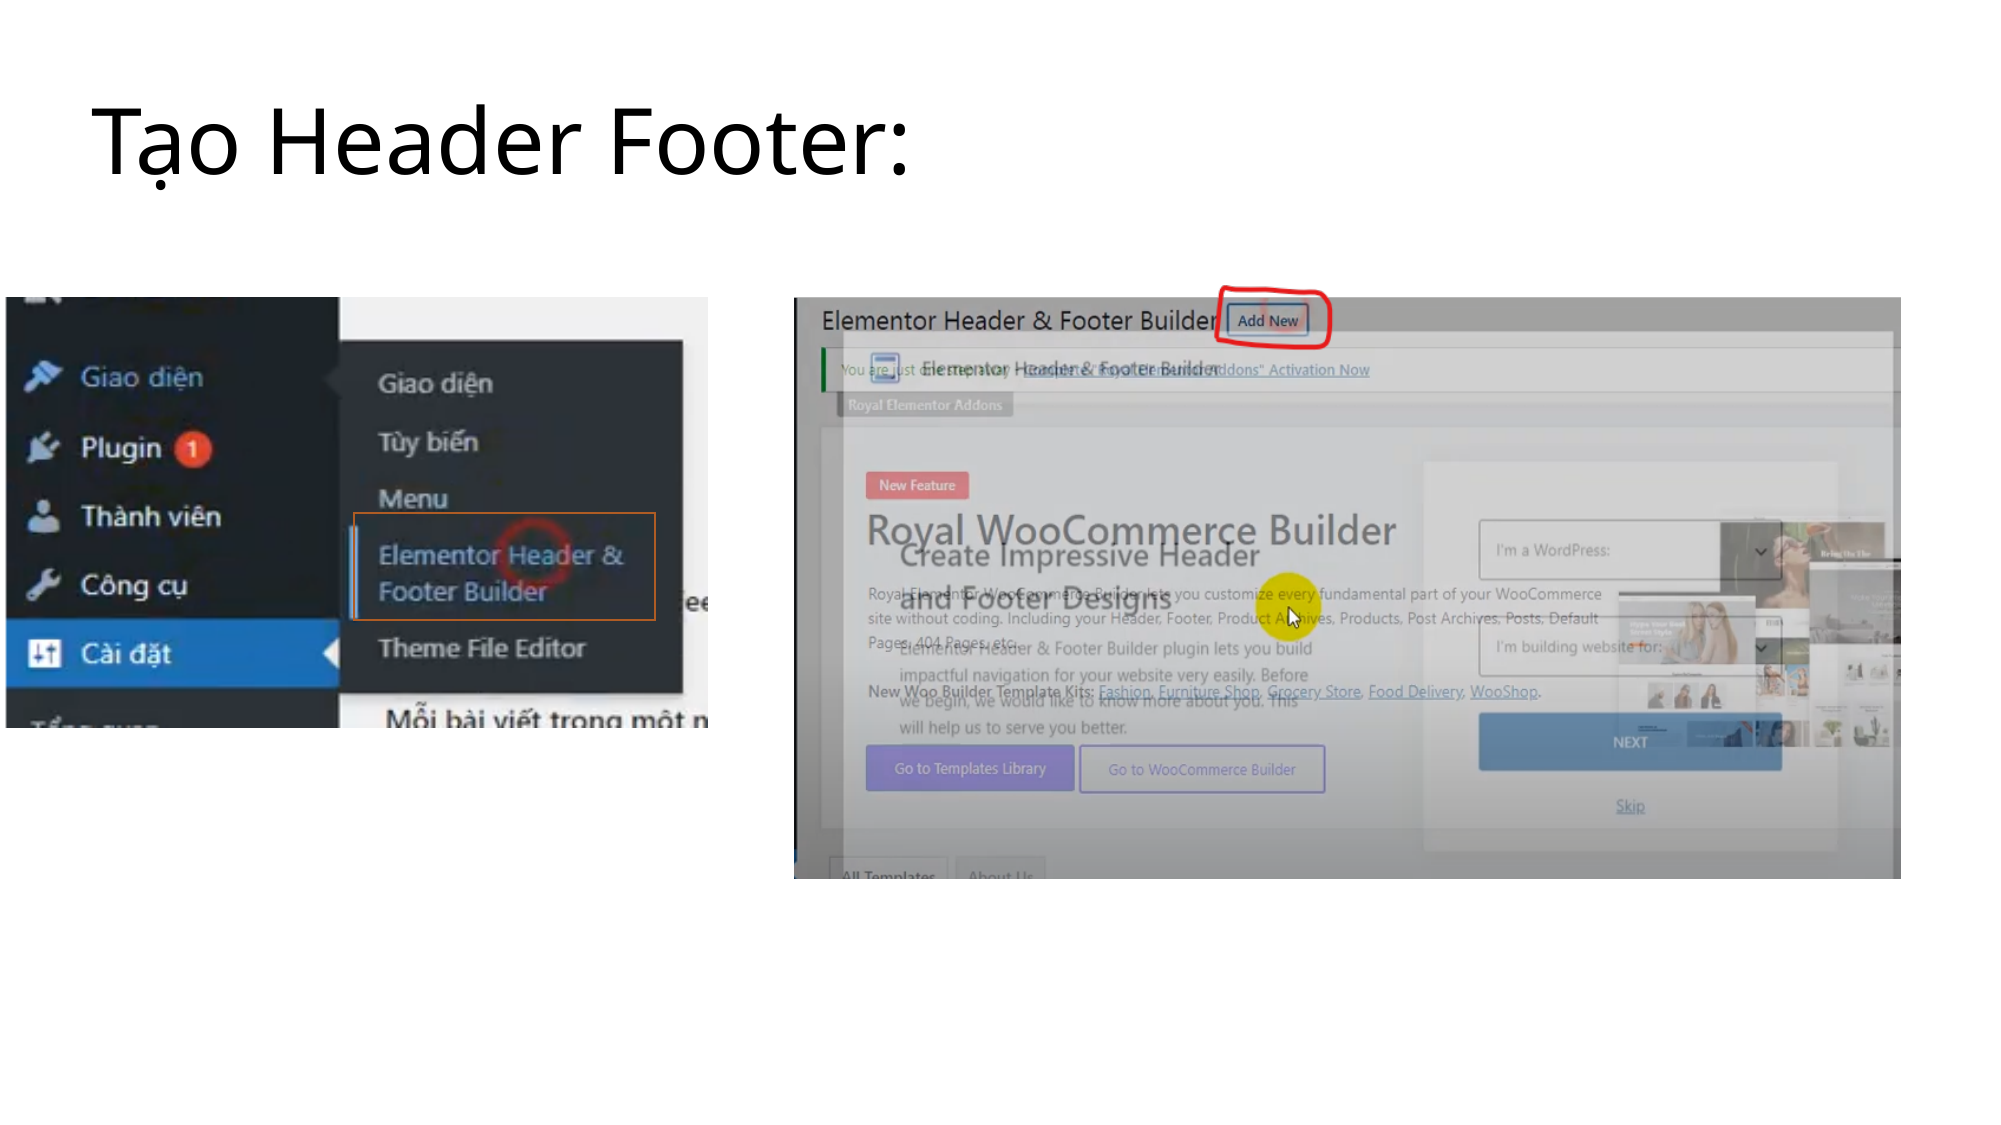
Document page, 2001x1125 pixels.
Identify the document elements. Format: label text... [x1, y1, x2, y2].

title Tạo Header Footer: [76, 36, 1802, 254]
picture [0, 297, 708, 728]
picture [794, 283, 1901, 879]
